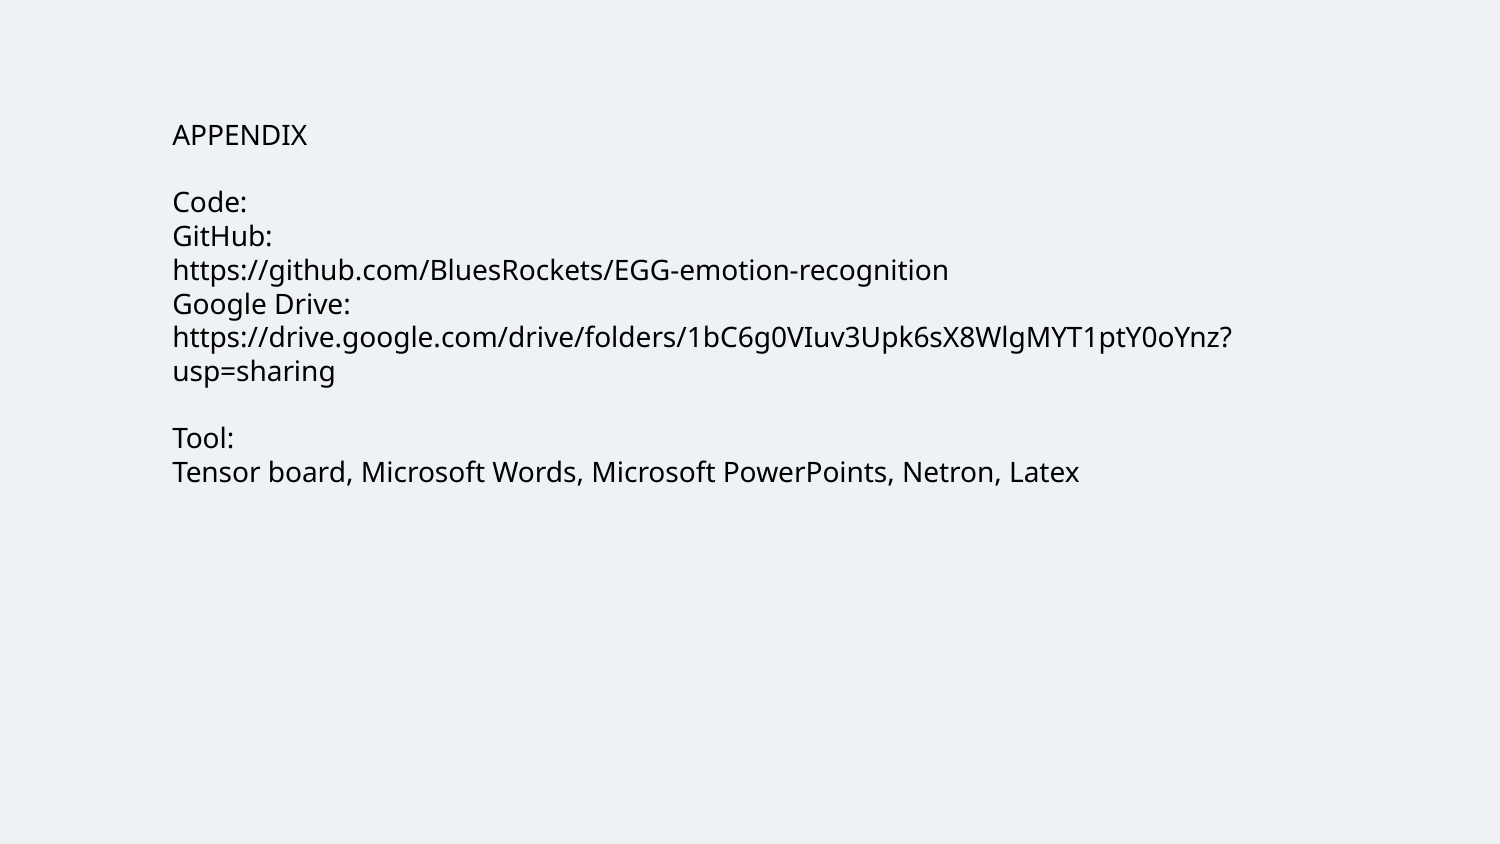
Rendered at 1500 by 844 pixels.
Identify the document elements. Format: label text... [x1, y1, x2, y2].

text_box APPENDIX Code: GitHub: https://github.com/BluesRockets/EGG-emotion-recognition Google Drive: https://drive.google.com/drive/folders/1bC6g0VIuv3Upk6sX8WlgMYT1ptY0oYnz?usp=sharing Tool: Tensor board, Microsoft Words, Microsoft PowerPoints, Netron, Latex [157, 110, 1343, 496]
